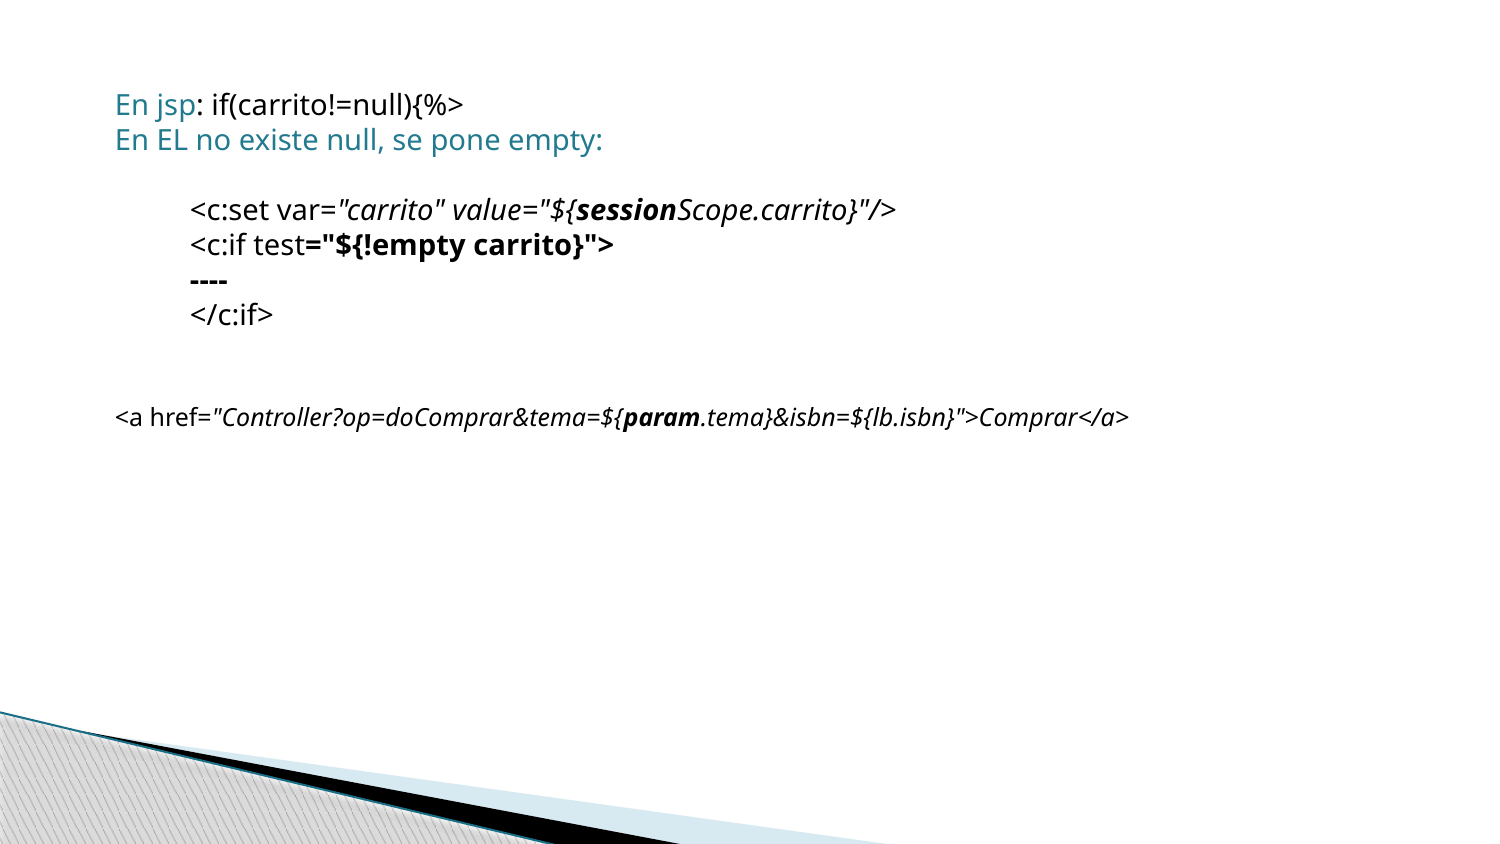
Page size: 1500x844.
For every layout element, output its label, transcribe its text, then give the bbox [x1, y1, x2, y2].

text_box En jsp: if(carrito!=null){%> En EL no existe null, se pone empty: <c:set var="carrito" value="${sessionScope.carrito}"/> <c:if test="${!empty carrito}"> ---- </c:if> <a href="Controller?op=doComprar&tema=${param.tema}&isbn=${lb.isbn}">Comprar</a> [100, 79, 1219, 544]
